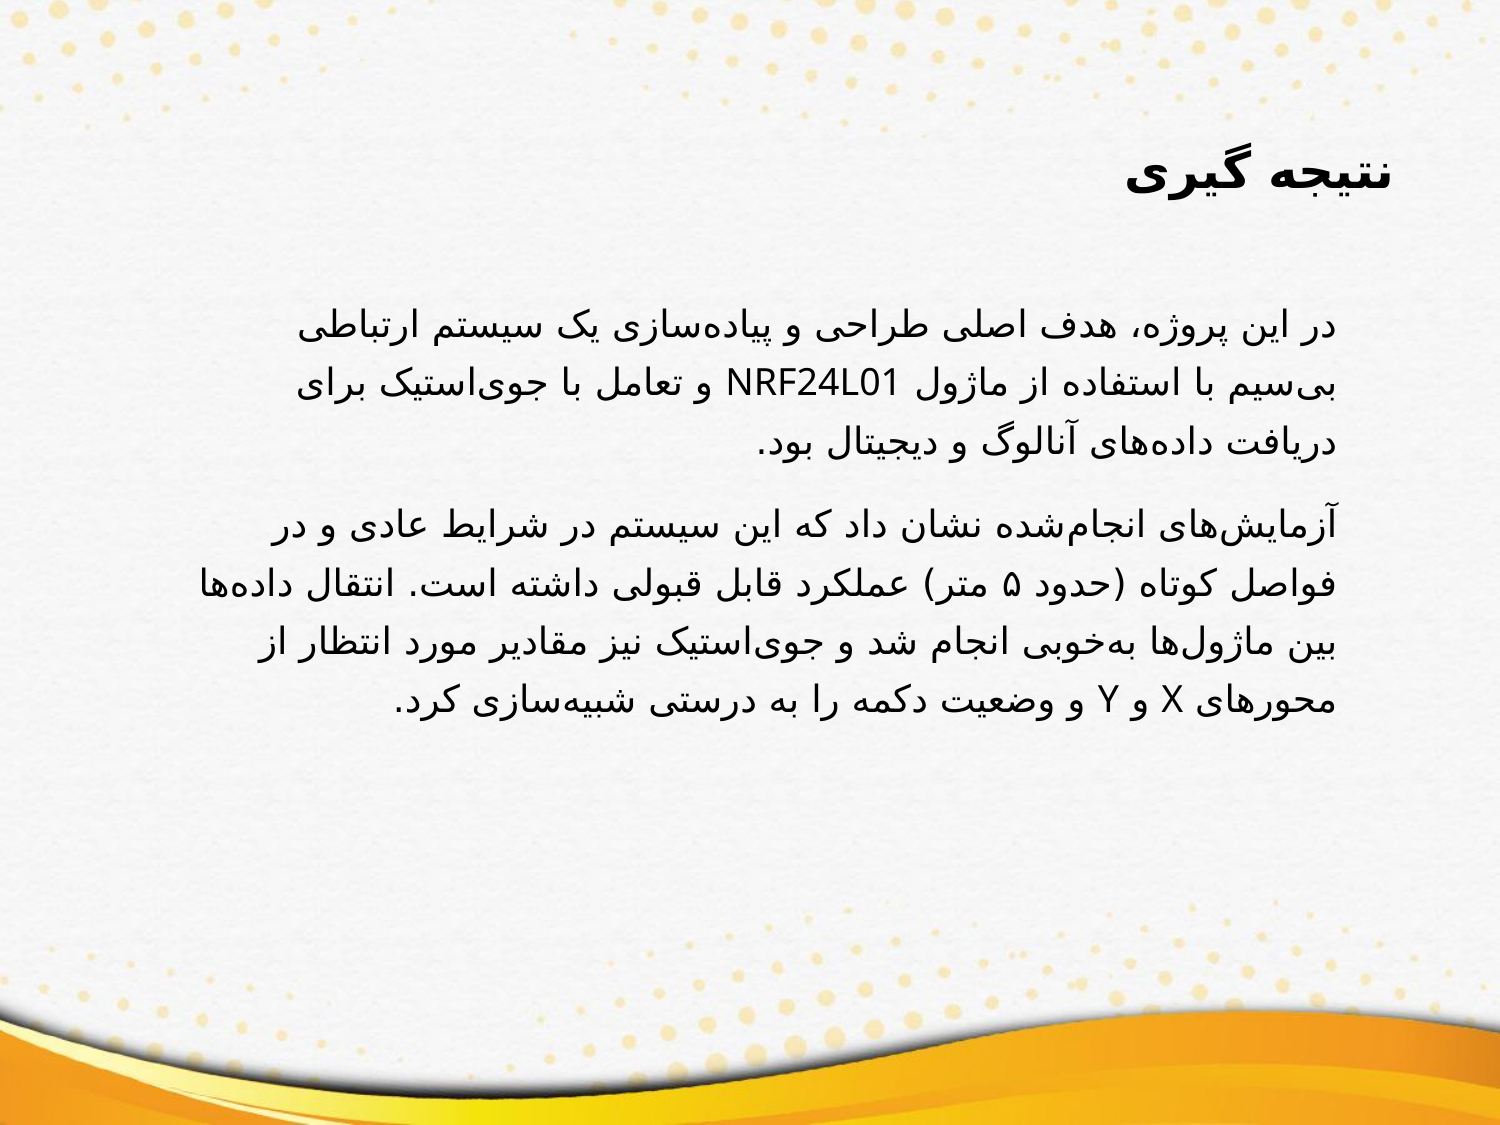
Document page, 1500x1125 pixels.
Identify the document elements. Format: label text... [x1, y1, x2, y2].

text_box در این پروژه، هدف اصلی طراحی و پیاده‌سازی یک سیستم ارتباطی بی‌سیم با استفاده از ماژول NRF24L01 و تعامل با جوی‌استیک برای دریافت داده‌های آنالوگ و دیجیتال بود. آزمایش‌های انجام‌شده نشان داد که این سیستم در شرایط عادی و در فواصل کوتاه (حدود ۵ متر) عملکرد قابل قبولی داشته است. انتقال داده‌ها بین ماژول‌ها به‌خوبی انجام شد و جوی‌استیک نیز مقادیر مورد انتظار از محورهای X و Y و وضعیت دکمه را به درستی شبیه‌سازی کرد. [164, 278, 1428, 922]
picture [0, 0, 1500, 1125]
text_box نتیجه گیری [709, 105, 1410, 253]
